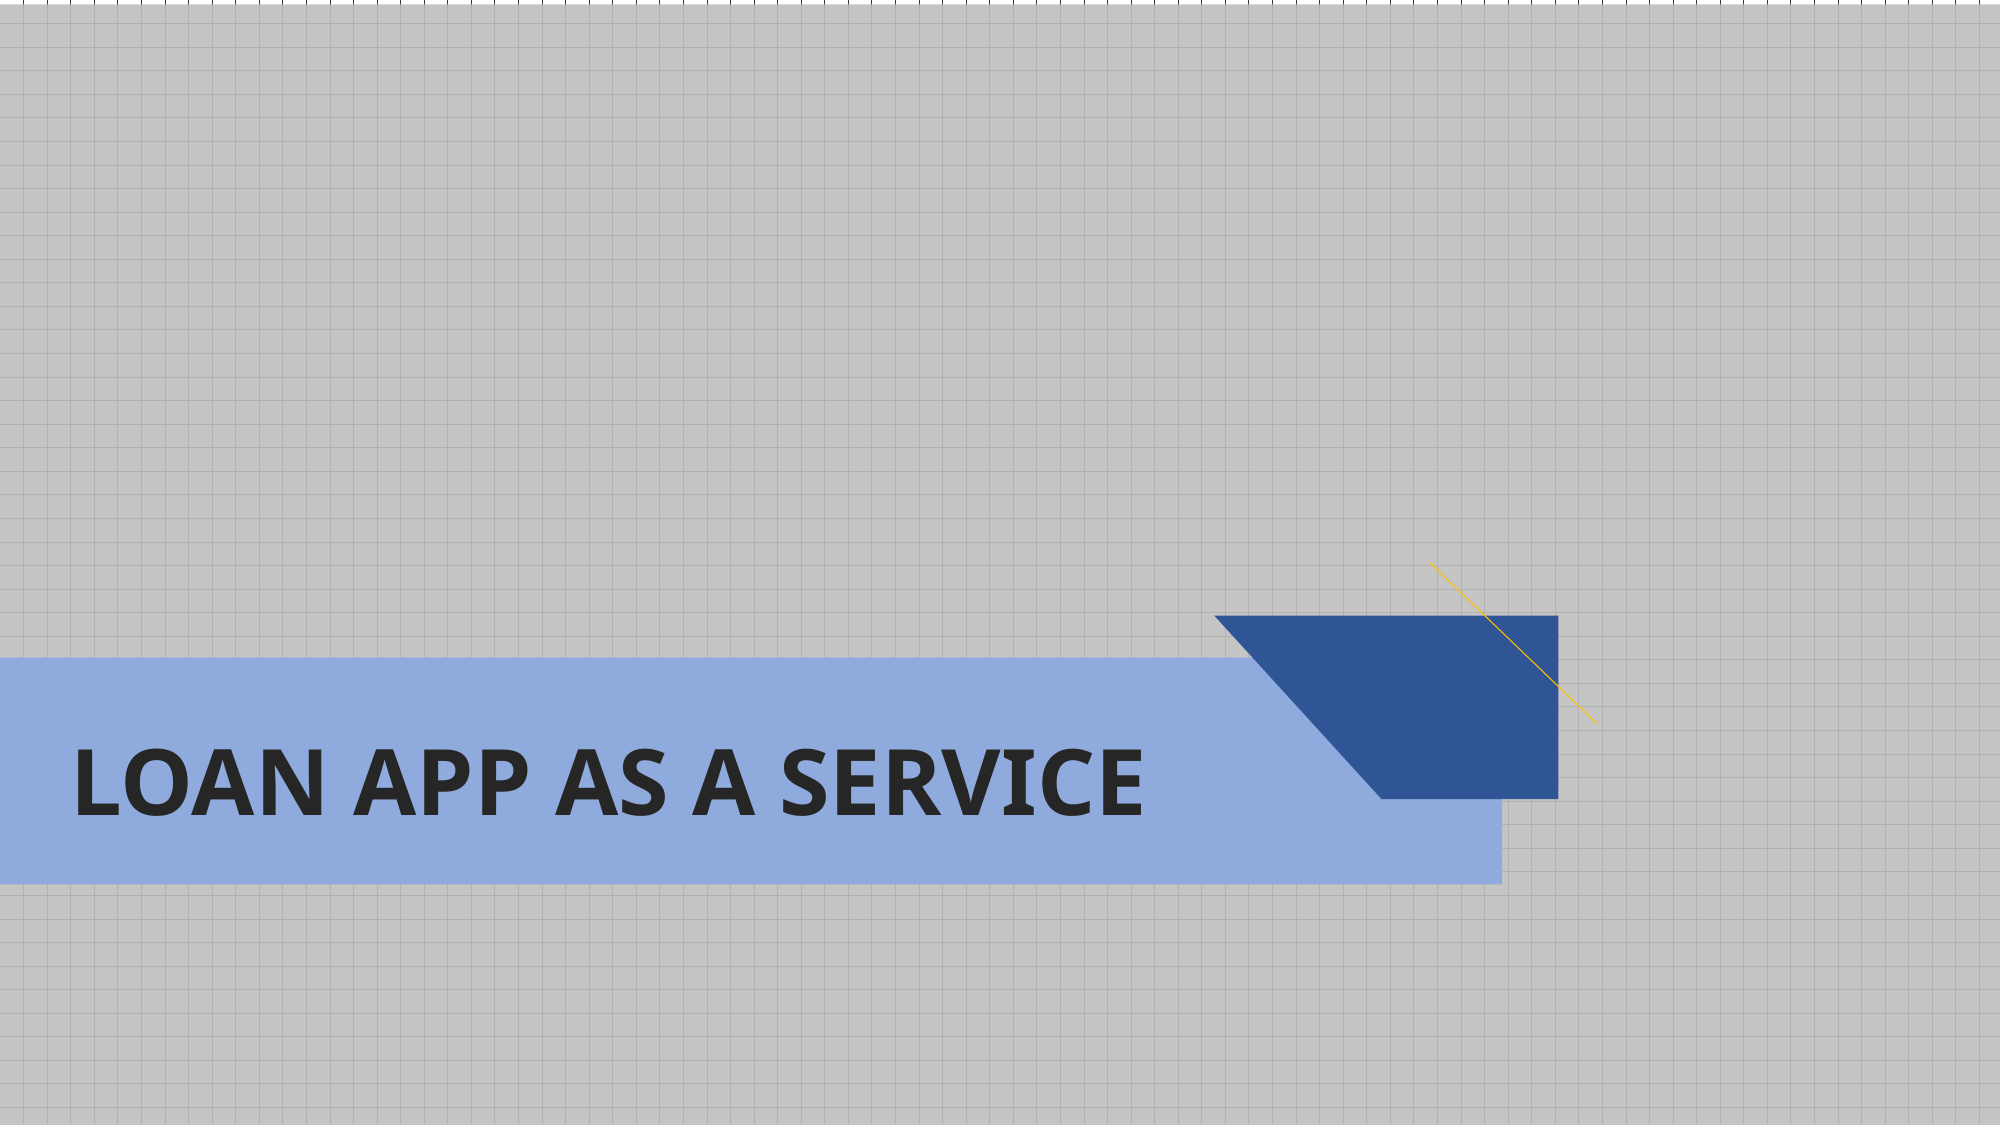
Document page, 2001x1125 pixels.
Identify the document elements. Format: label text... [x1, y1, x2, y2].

text_box [1211, 614, 1560, 801]
text_box [0, 657, 1503, 886]
text_box [0, 3, 2000, 1125]
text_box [1429, 562, 1597, 724]
text_box LOAN APP AS A SERVICE [70, 723, 1307, 834]
